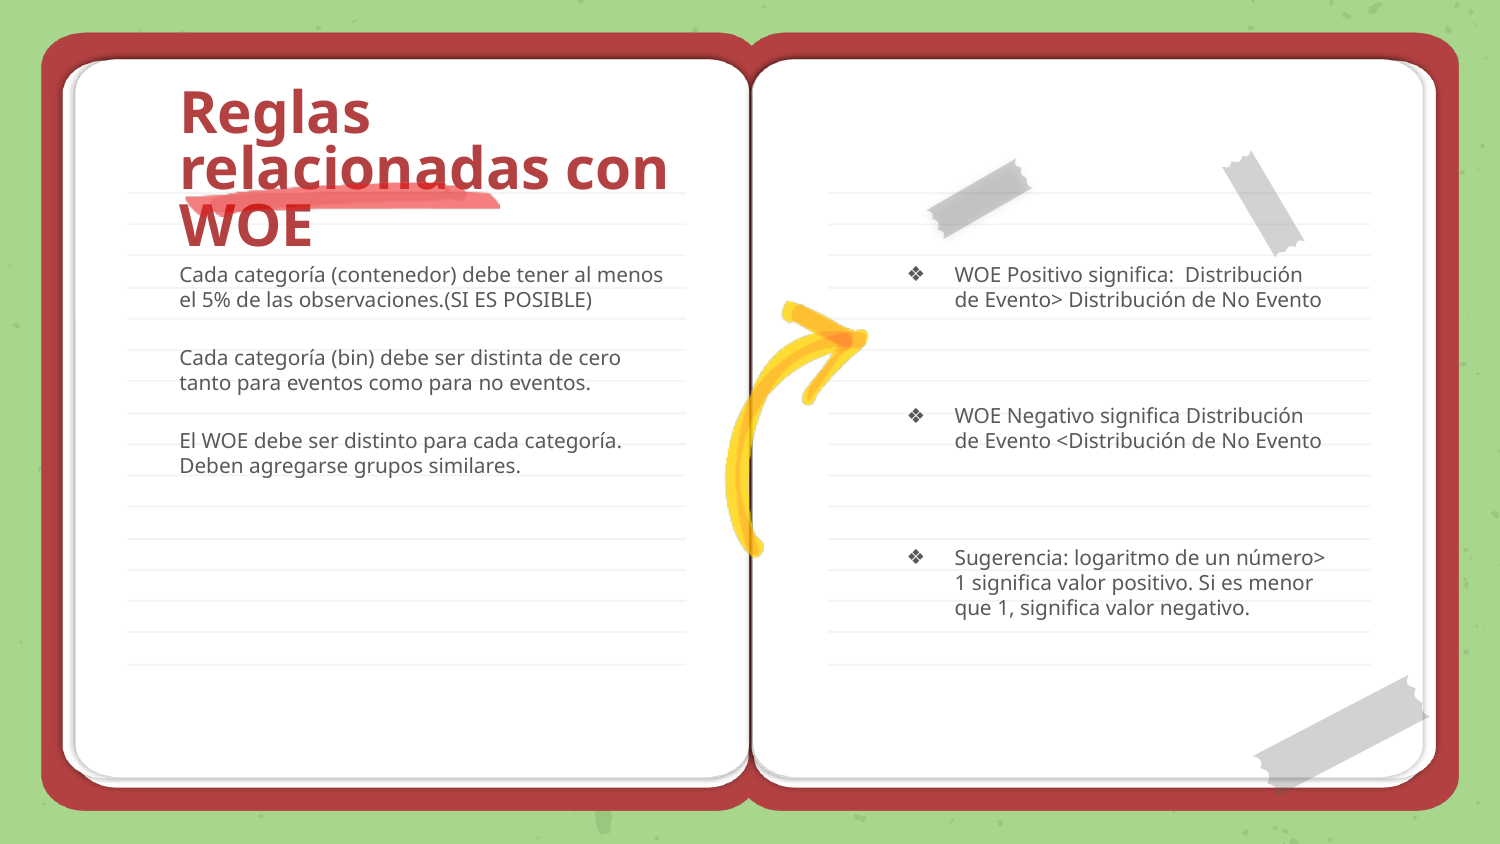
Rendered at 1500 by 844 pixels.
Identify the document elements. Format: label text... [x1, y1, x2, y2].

text_box [926, 158, 1033, 240]
list Cada categoría (contenedor) debe tener al menos el 5% de las observaciones.(SI ES POSIBLE) Cada categoría (bin) debe ser distinta de cero tanto para eventos como para no eventos. El WOE debe ser distinto para cada categoría. Deben agregarse grupos similares. [164, 246, 692, 738]
title Reglas relacionadas con WOE [164, 74, 702, 169]
picture [41, 32, 1459, 811]
text_box [1252, 674, 1430, 798]
list WOE Positivo significa: Distribución de Evento> Distribución de No Evento WOE Negativo significa Distribución de Evento <Distribución de No Evento Sugerencia: logaritmo de un número> 1 significa valor positivo. Si es menor que 1, significa valor negativo. [864, 246, 1341, 723]
text_box [1222, 149, 1305, 246]
